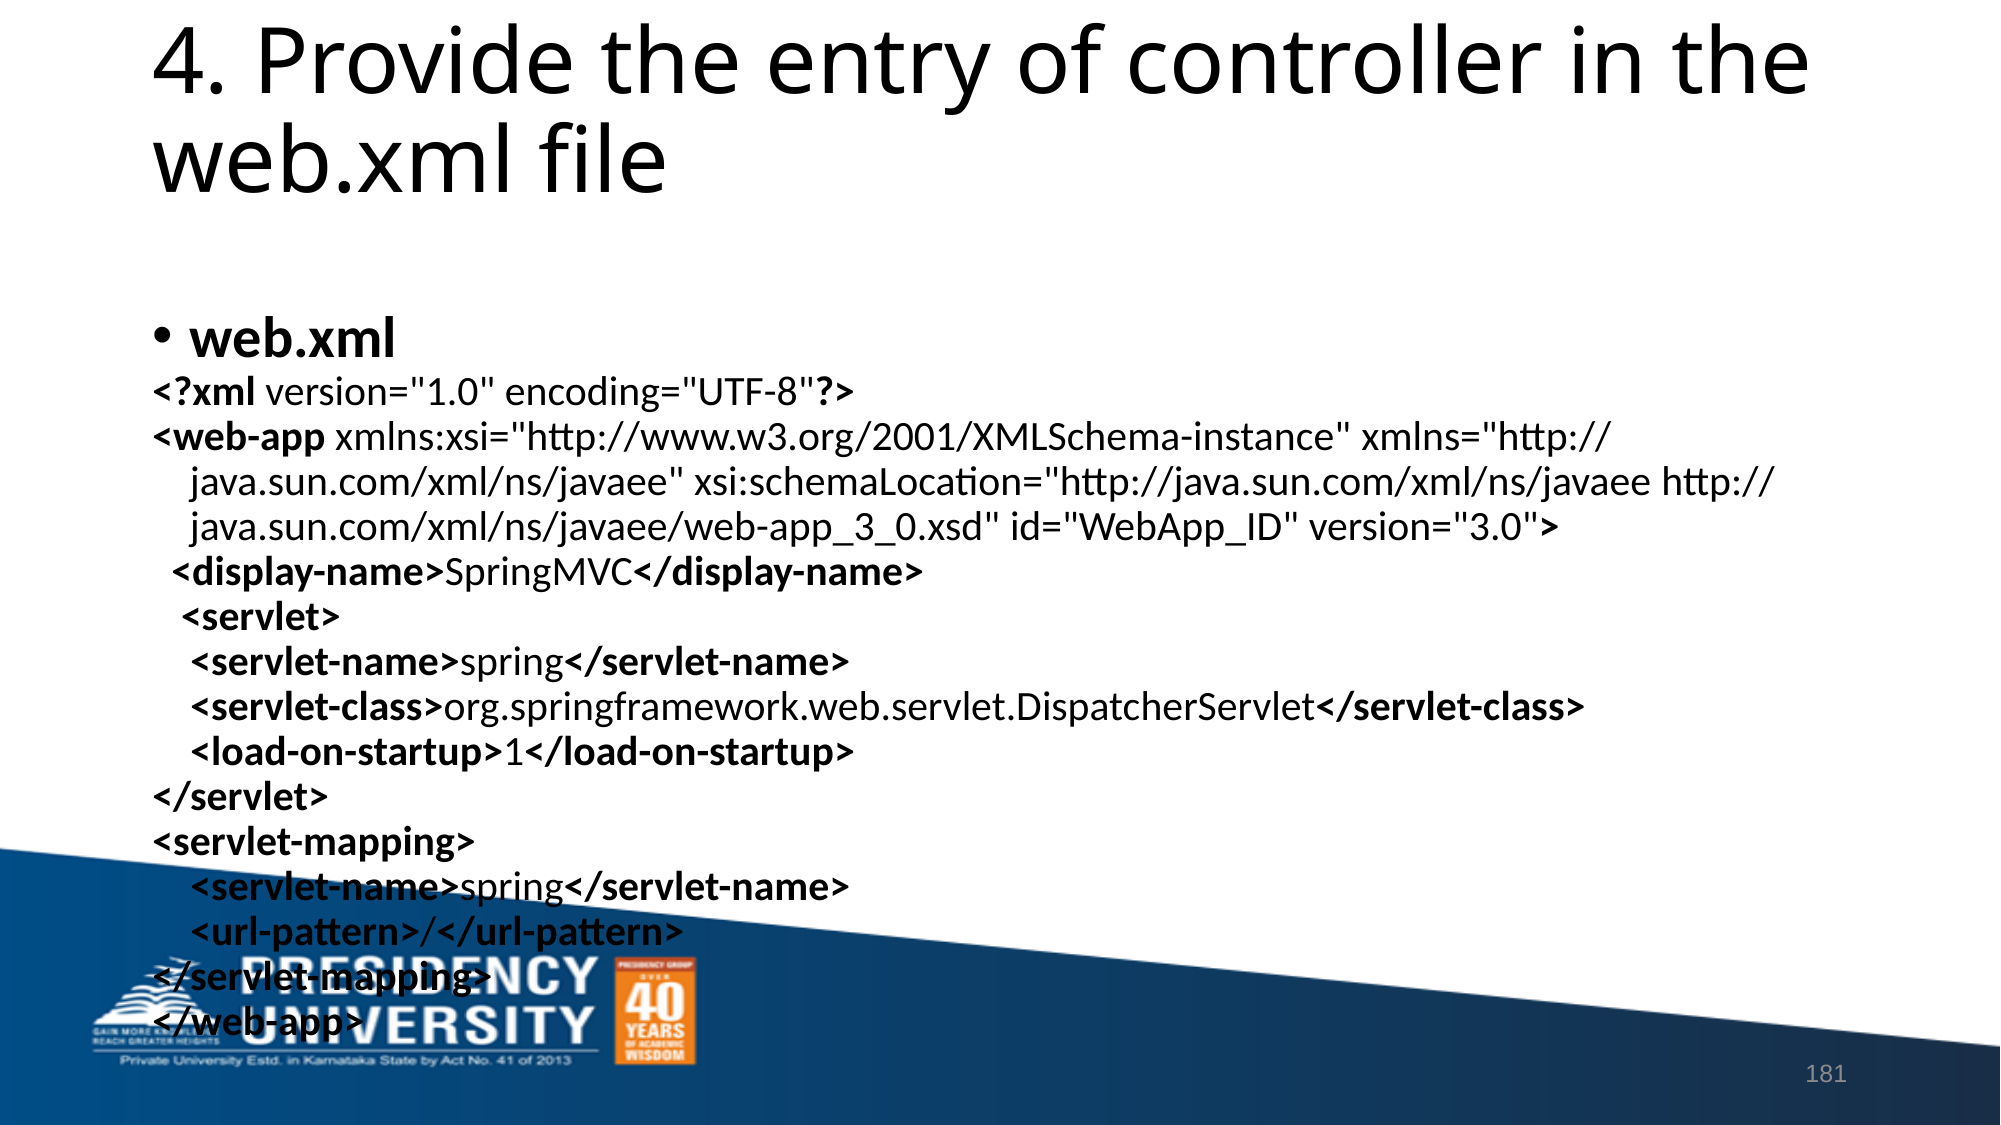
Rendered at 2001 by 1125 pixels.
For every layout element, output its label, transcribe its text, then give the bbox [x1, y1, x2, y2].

list web.xml <?xml version="1.0" encoding="UTF-8"?> <web-app xmlns:xsi="http://www.w3.org/2001/XMLSchema-instance" xmlns="http://java.sun.com/xml/ns/javaee" xsi:schemaLocation="http://java.sun.com/xml/ns/javaee http://java.sun.com/xml/ns/javaee/web-app_3_0.xsd" id="WebApp_ID" version="3.0"> <display-name>SpringMVC</display-name> <servlet> <servlet-name>spring</servlet-name> <servlet-class>org.springframework.web.servlet.DispatcherServlet</servlet-class> <load-on-startup>1</load-on-startup> </servlet> <servlet-mapping> <servlet-name>spring</servlet-name> <url-pattern>/</url-pattern> </servlet-mapping> </web-app> [137, 299, 1863, 1014]
slide_number 181 [1412, 1042, 1863, 1103]
picture [0, 845, 2000, 1125]
title 4. Provide the entry of controller in the web.xml file [137, 59, 1863, 278]
